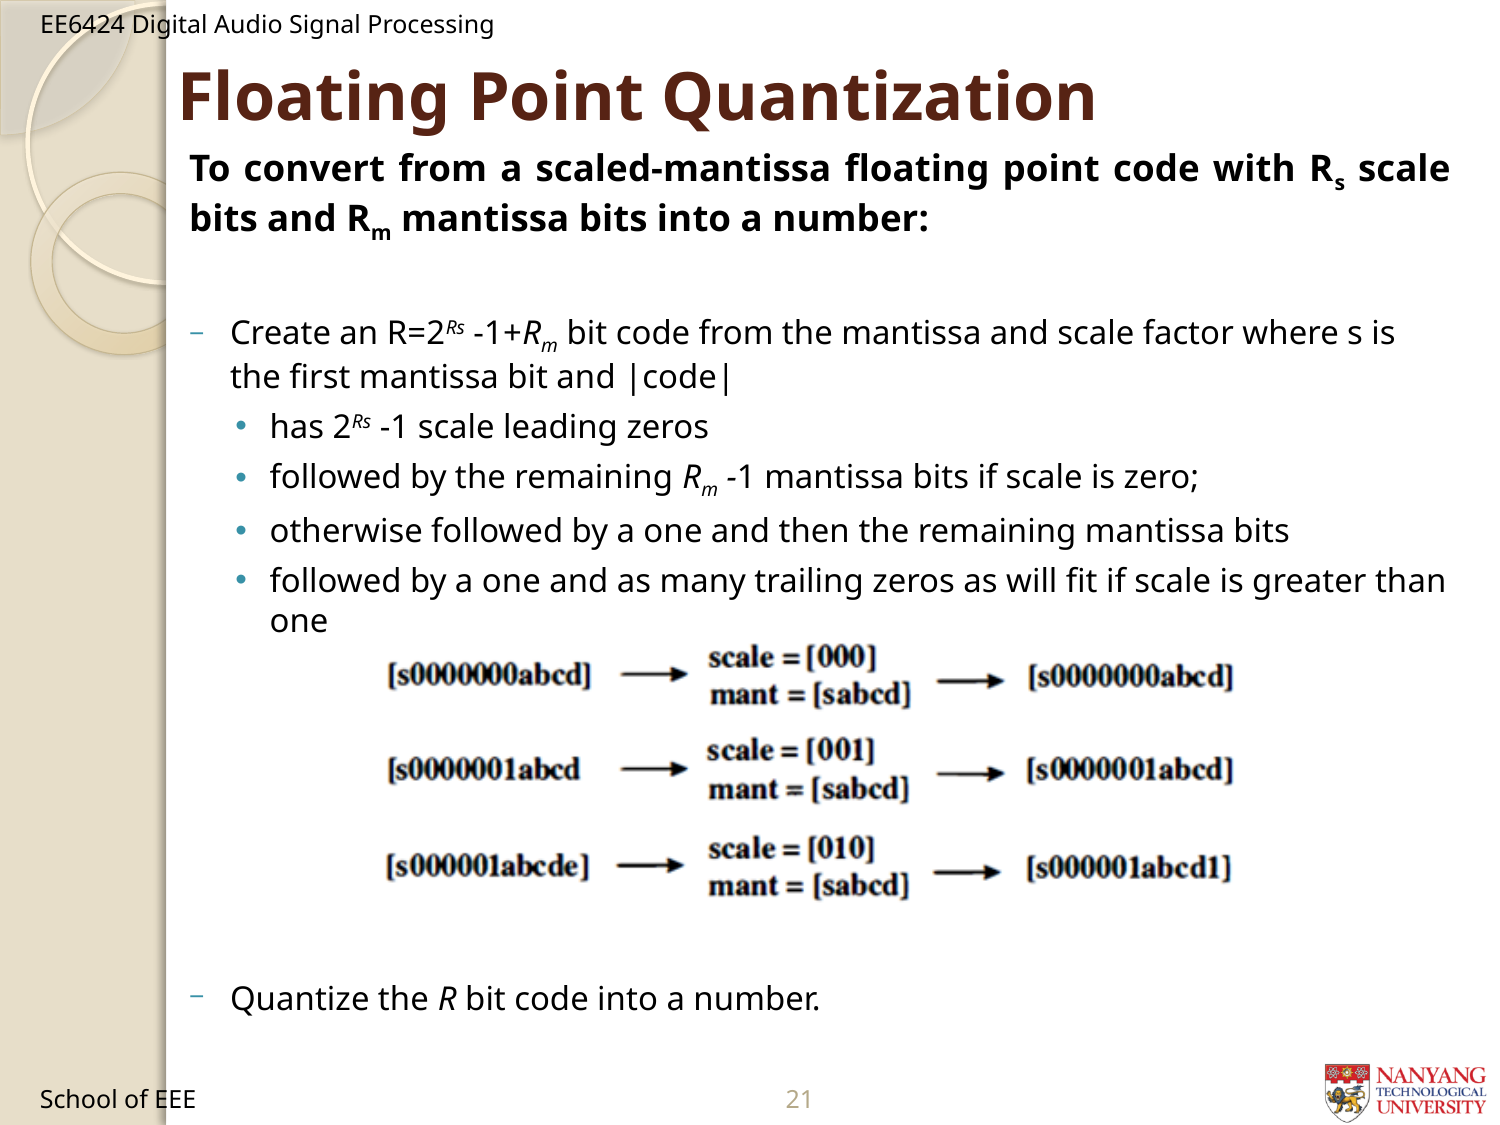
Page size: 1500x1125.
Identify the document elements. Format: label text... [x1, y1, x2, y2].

title Floating Point Quantization [162, 0, 1393, 137]
picture [1321, 1061, 1488, 1125]
footer School of EEE [24, 1046, 500, 1125]
slide_number 95 [762, 1046, 838, 1125]
picture [383, 637, 1245, 910]
list To convert from a scaled-mantissa floating point code with Rs scale bits and Rm mantissa bits into a number: Create an R=2Rs -1+Rm bit code from the mantissa and scale factor where s is the first mantissa bit and |code| has 2Rs -1 scale leading zeros followed by the remaining Rm -1 mantissa bits if scale is zero; otherwise followed by a one and then the remaining mantissa bits followed by a one and as many trailing zeros as will fit if scale is greater than one Quantize the R bit code into a number. [162, 137, 1466, 1025]
